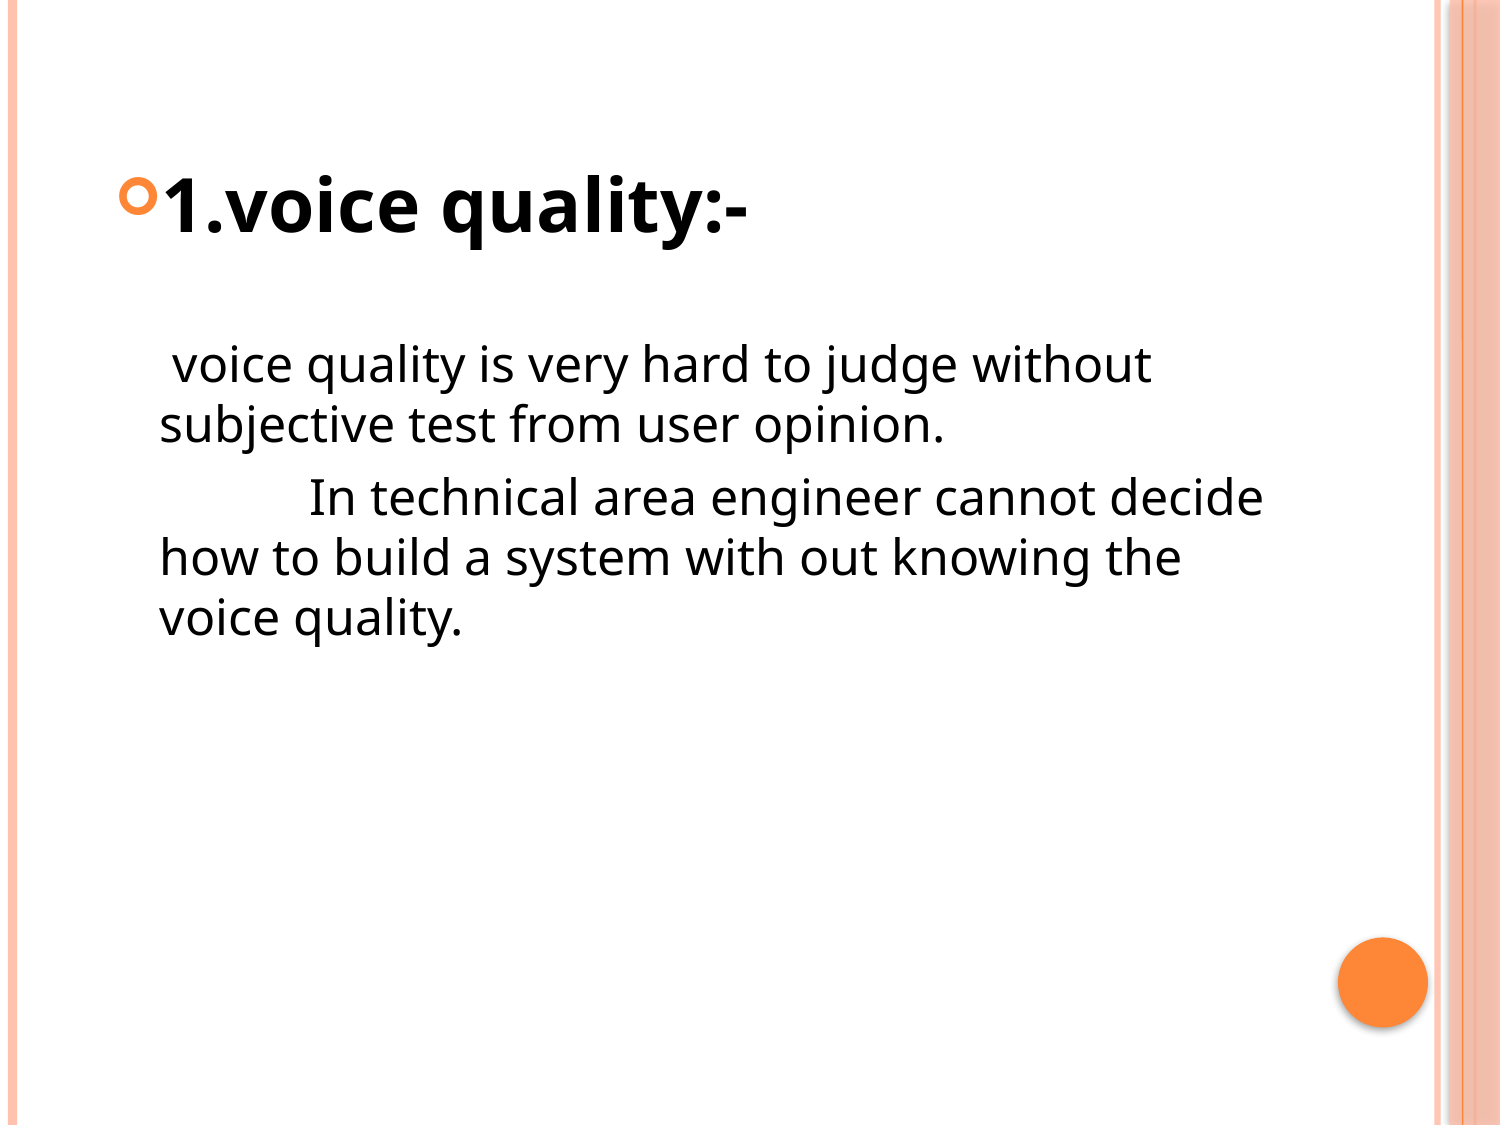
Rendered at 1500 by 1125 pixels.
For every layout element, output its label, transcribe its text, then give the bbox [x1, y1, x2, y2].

list 1.voice quality:- voice quality is very hard to judge without subjective test from user opinion. In technical area engineer cannot decide how to build a system with out knowing the voice quality. [99, 150, 1325, 950]
